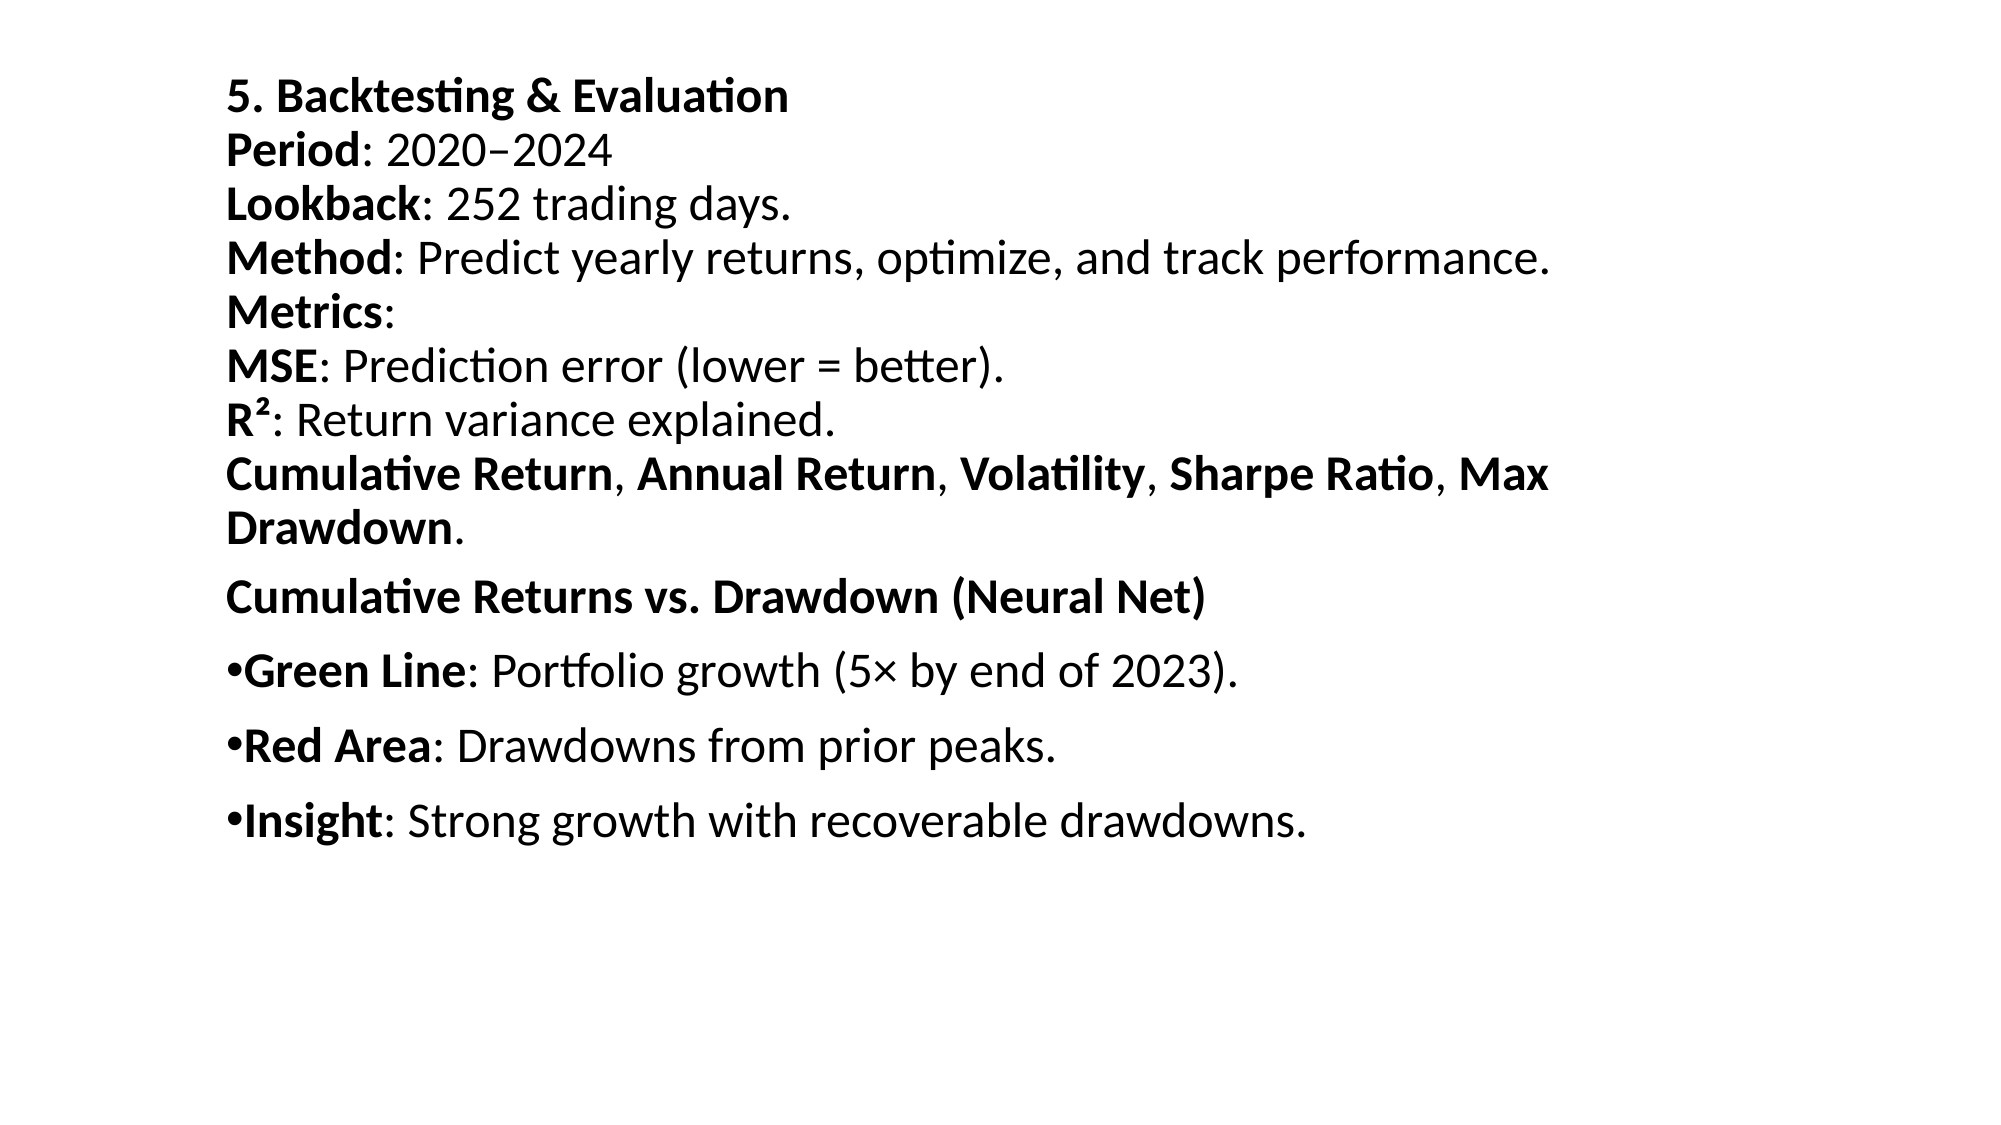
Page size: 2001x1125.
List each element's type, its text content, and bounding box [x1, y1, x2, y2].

title 5. Backtesting & Evaluation Period: 2020–2024 Lookback: 252 trading days. Method: Predict yearly returns, optimize, and track performance. Metrics: MSE: Prediction error (lower = better). R²: Return variance explained. Cumulative Return, Annual Return, Volatility, Sharpe Ratio, Max Drawdown. [211, 170, 1712, 562]
subtitle Cumulative Returns vs. Drawdown (Neural Net) Green Line: Portfolio growth (5× by end of 2023). Red Area: Drawdowns from prior peaks. Insight: Strong growth with recoverable drawdowns. [211, 562, 1712, 835]
